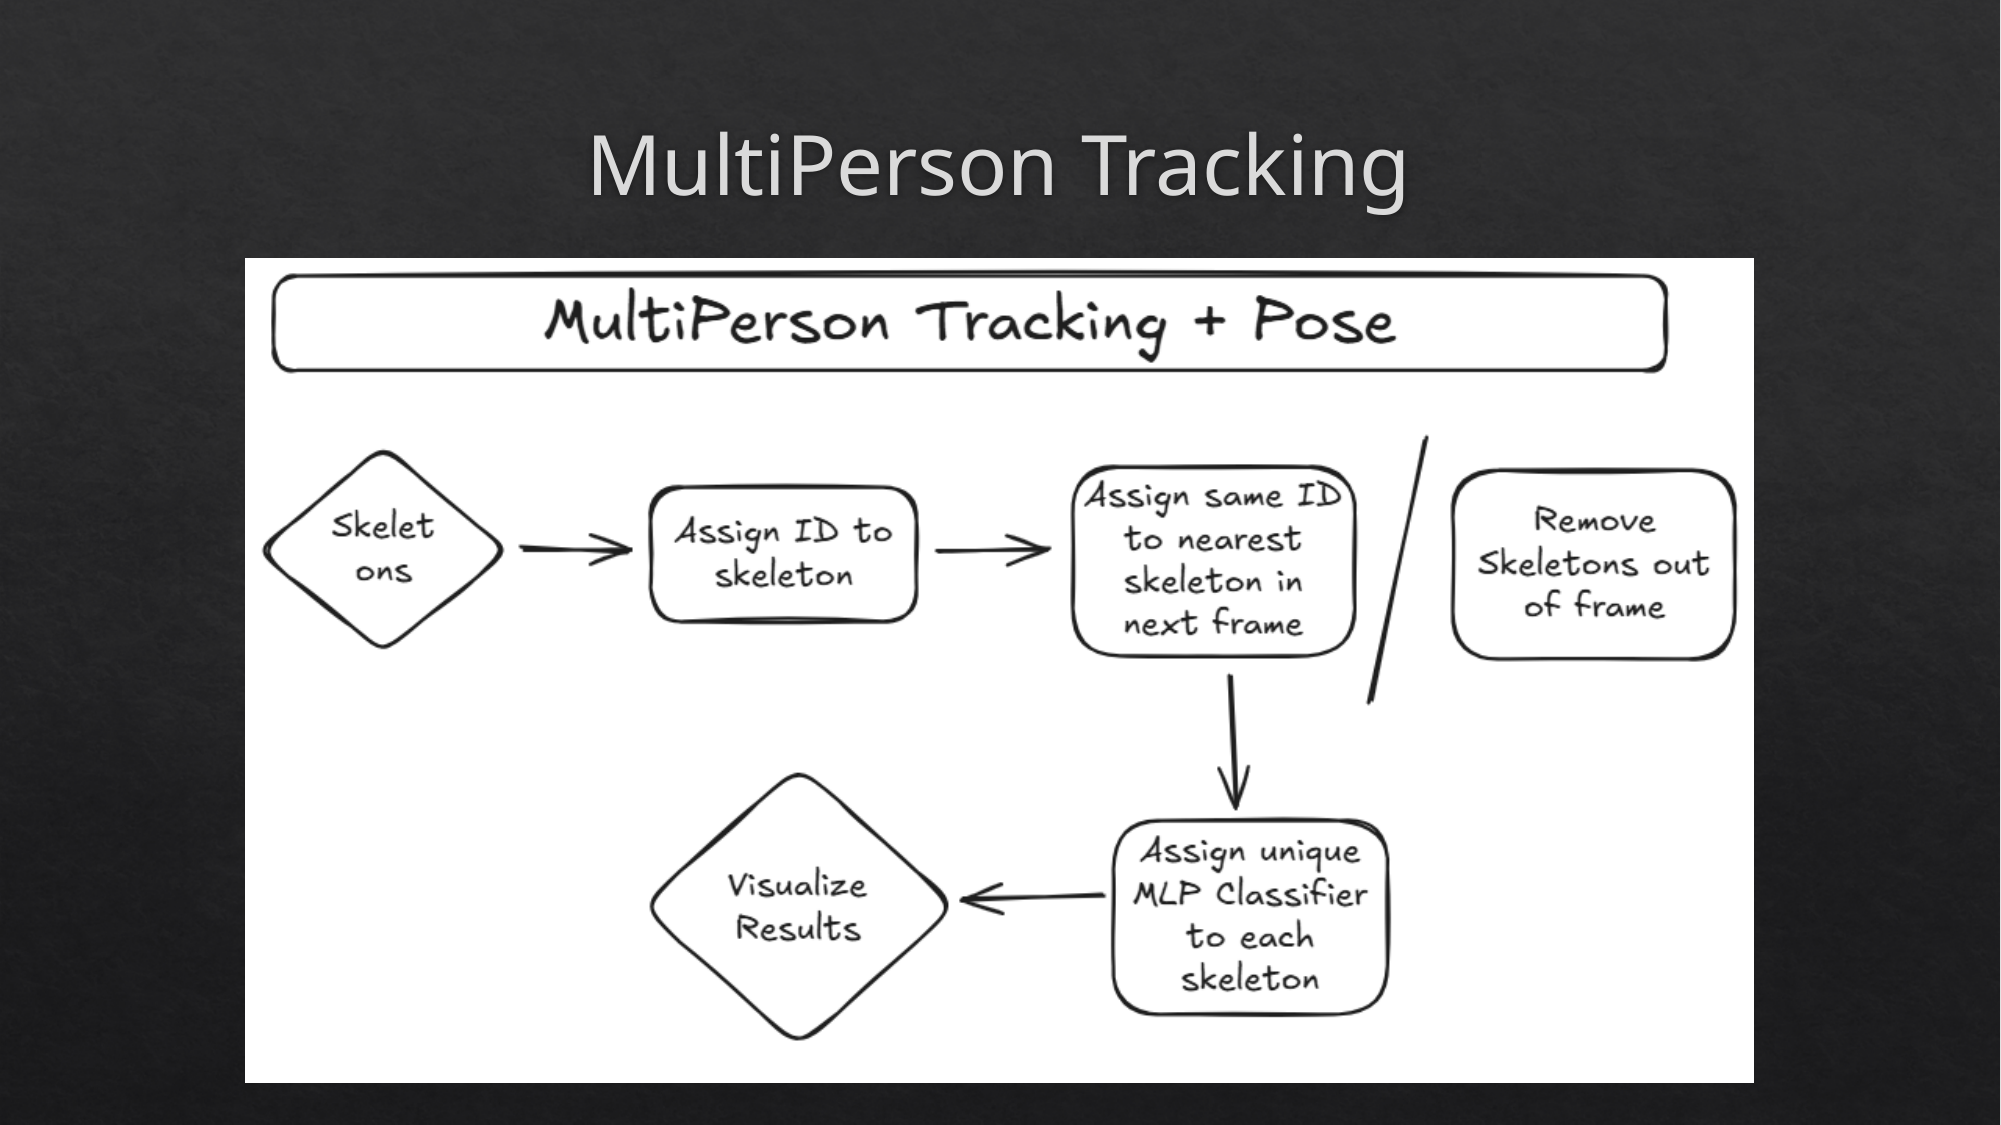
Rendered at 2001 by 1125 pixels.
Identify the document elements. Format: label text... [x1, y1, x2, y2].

picture [244, 258, 1754, 1083]
title MultiPerson Tracking [149, 82, 1849, 242]
